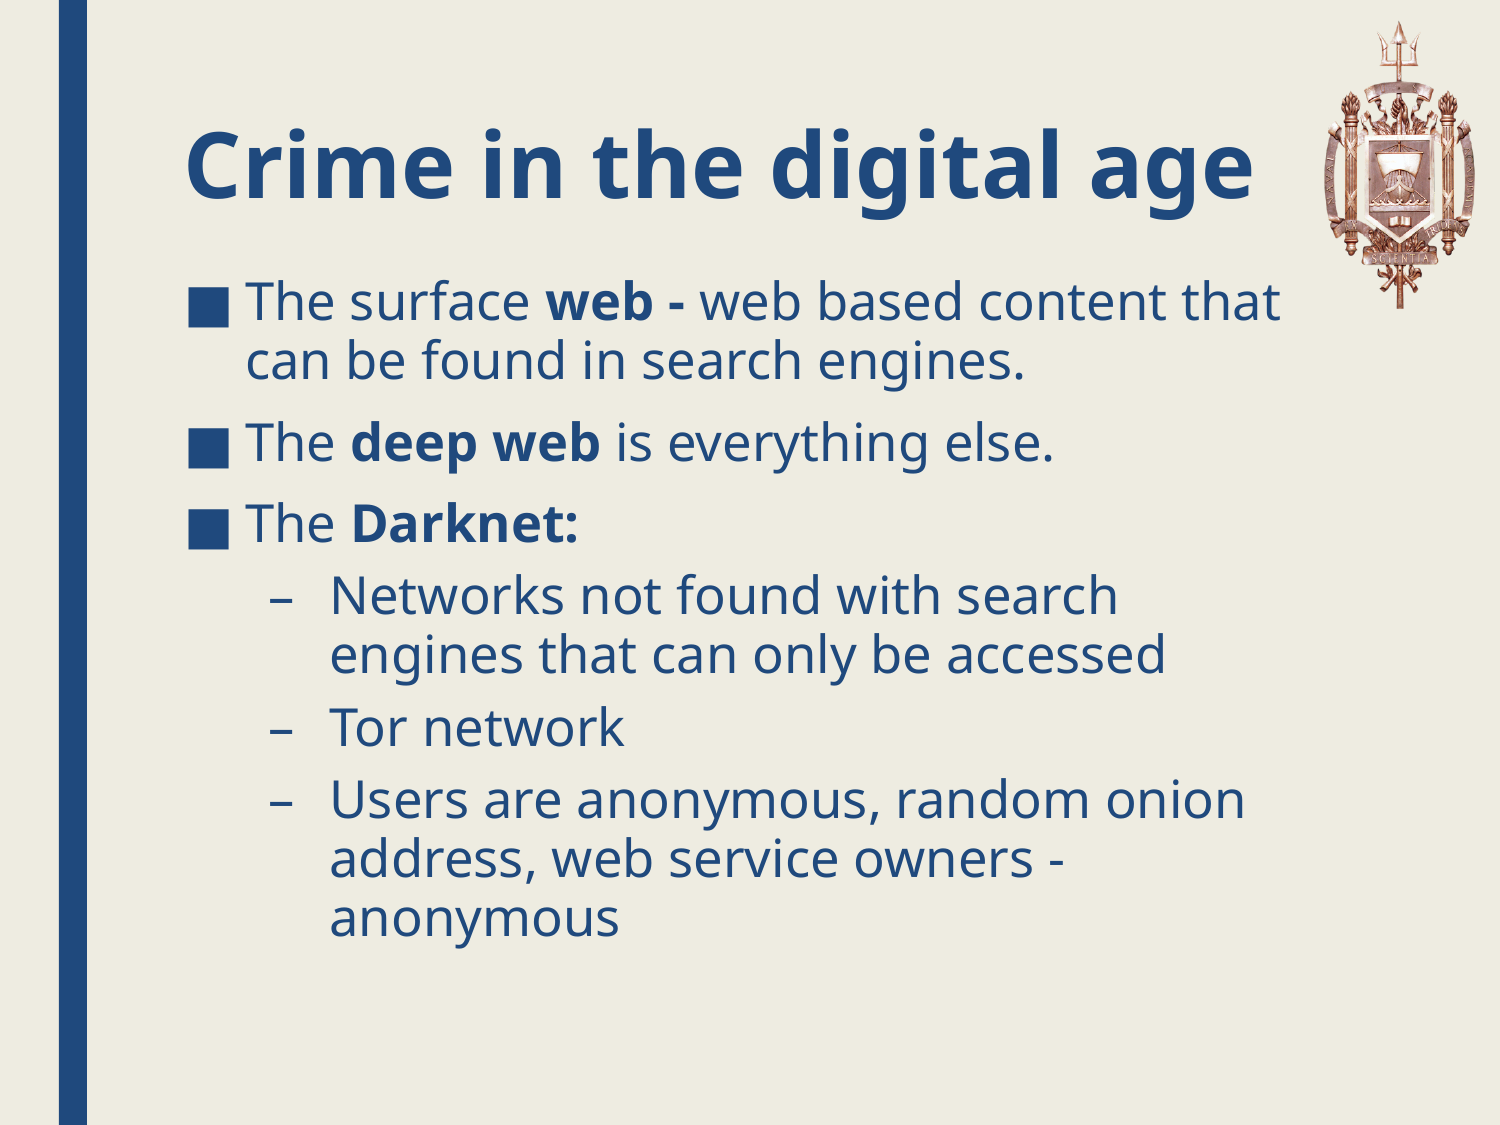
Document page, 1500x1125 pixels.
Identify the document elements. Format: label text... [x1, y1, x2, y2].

list The surface web - web based content that can be found in search engines. The deep web is everything else. The Darknet: Networks not found with search engines that can only be accessed Tor network Users are anonymous, random onion address, web service owners - anonymous [168, 265, 1321, 963]
picture [1320, 17, 1478, 312]
title Crime in the digital age [168, 112, 1298, 239]
